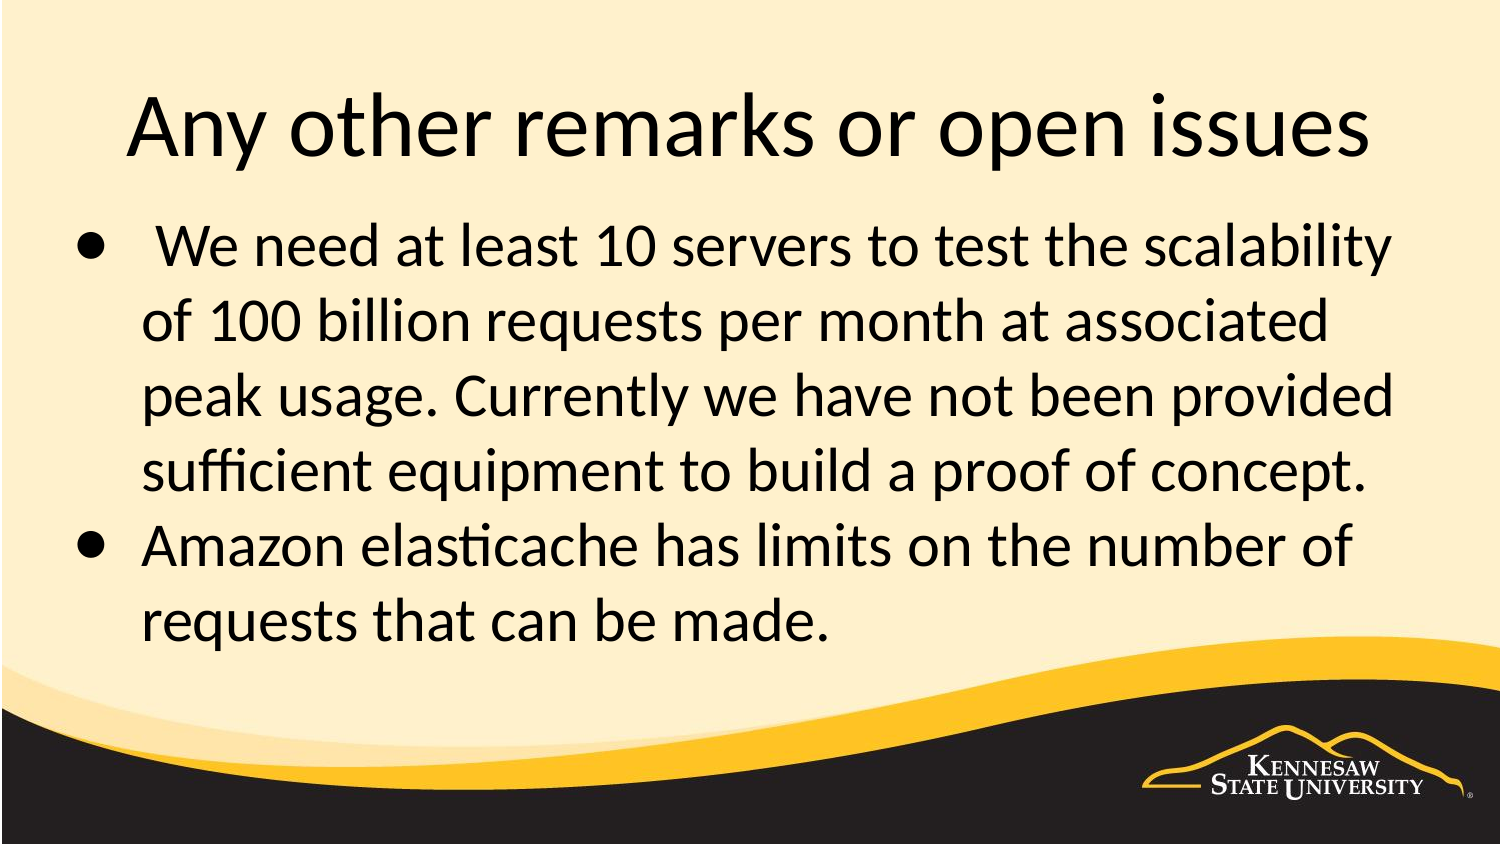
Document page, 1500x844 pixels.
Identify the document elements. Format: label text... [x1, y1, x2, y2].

list We need at least 10 servers to test the scalability of 100 billion requests per month at associated peak usage. Currently we have not been provided sufficient equipment to build a proof of concept. Amazon elasticache has limits on the number of requests that can be made. [51, 189, 1449, 750]
title Any other remarks or open issues [51, 72, 1449, 167]
picture [2, 0, 1500, 844]
